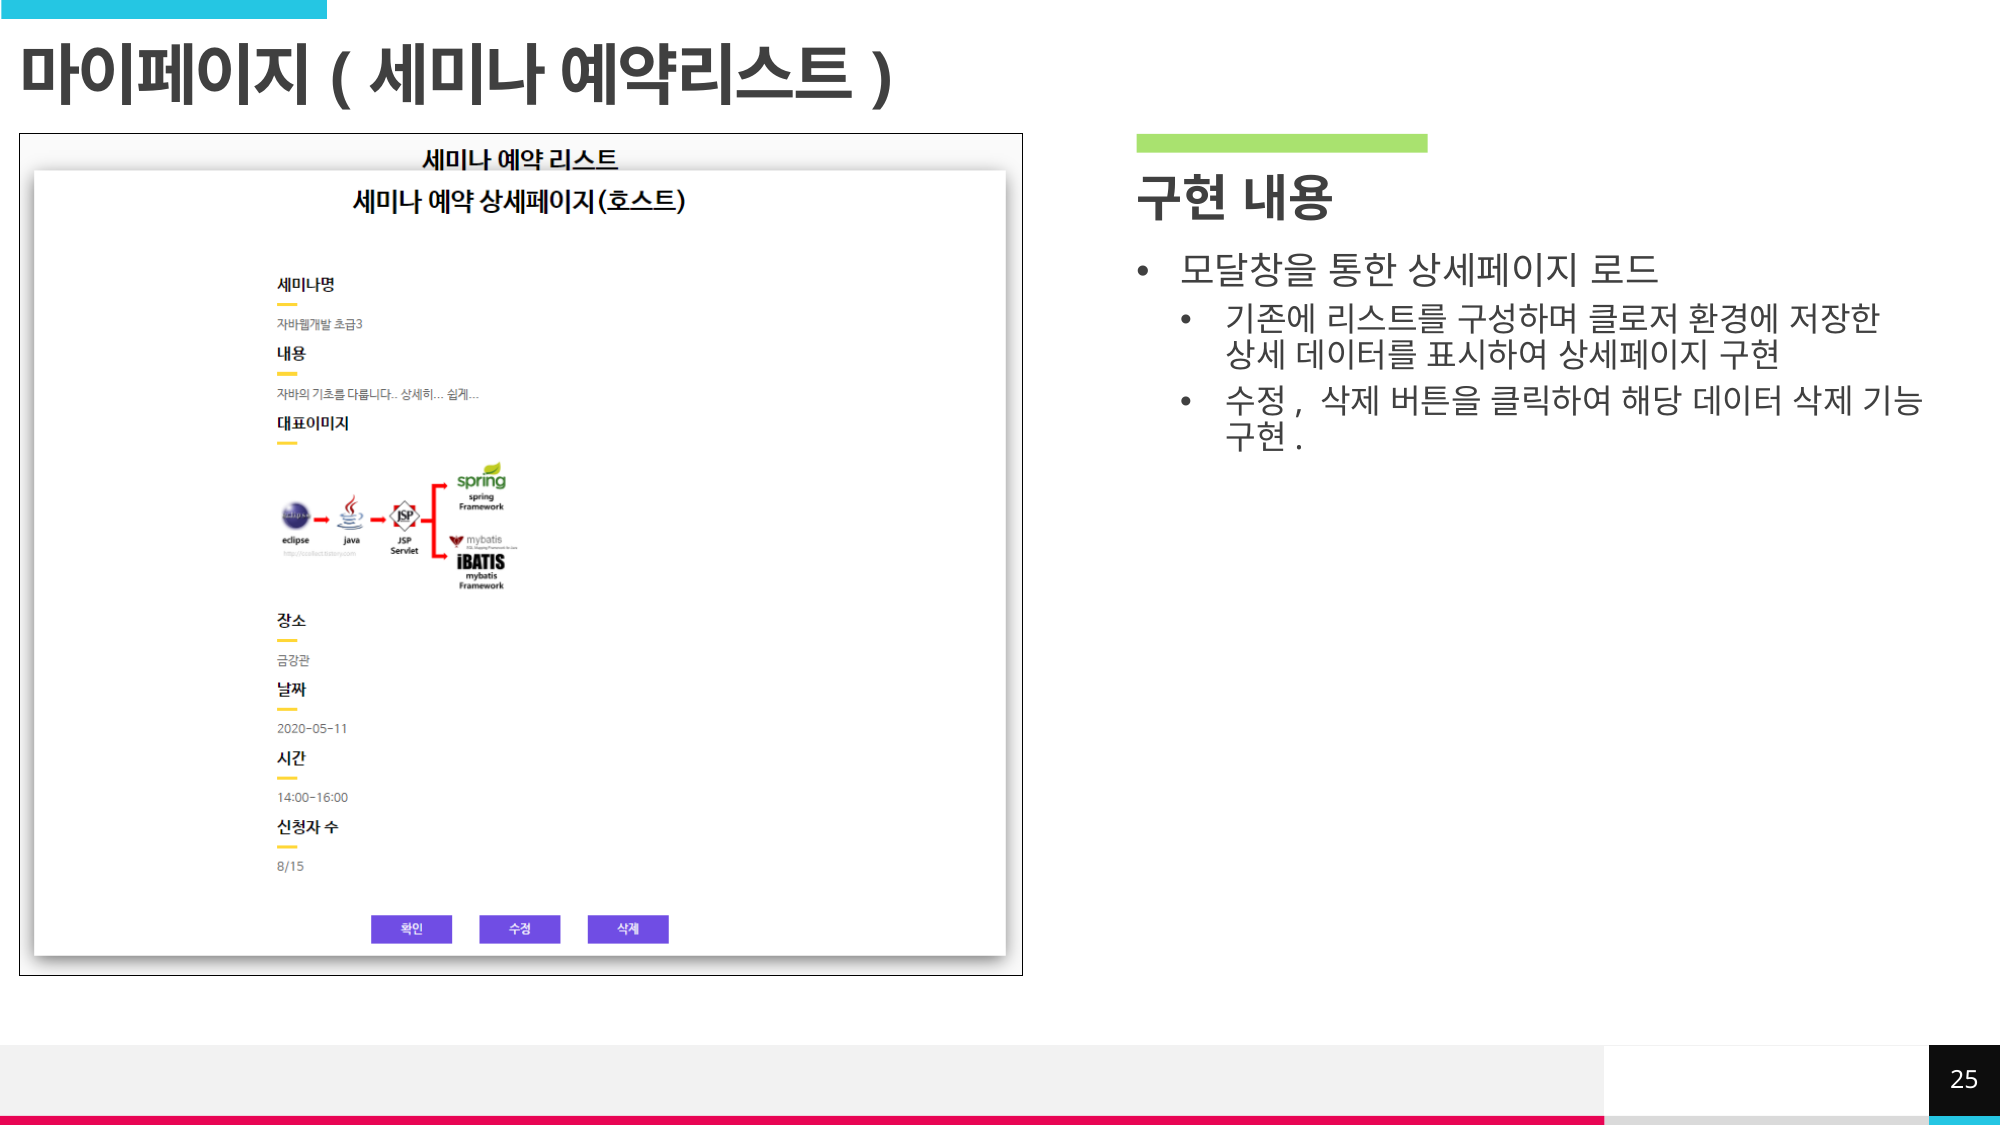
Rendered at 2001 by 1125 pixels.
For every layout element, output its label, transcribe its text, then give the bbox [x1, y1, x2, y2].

text_box [1135, 133, 1429, 154]
title 마이페이지(세미나 예약리스트) [19, 42, 1880, 114]
text_box [0, 0, 328, 20]
list 모달창을 통한 상세페이지 로드 기존에 리스트를 구성하며 클로저 환경에 저장한 상세 데이터를 표시하여 상세페이지 구현 수정, 삭제 버튼을 클릭하여 해당 데이터 삭제 기능 구현. [1136, 252, 1940, 993]
list 구현 내용 [1136, 172, 1940, 232]
slide_number 25 [1929, 1045, 2000, 1116]
picture [19, 133, 1023, 976]
